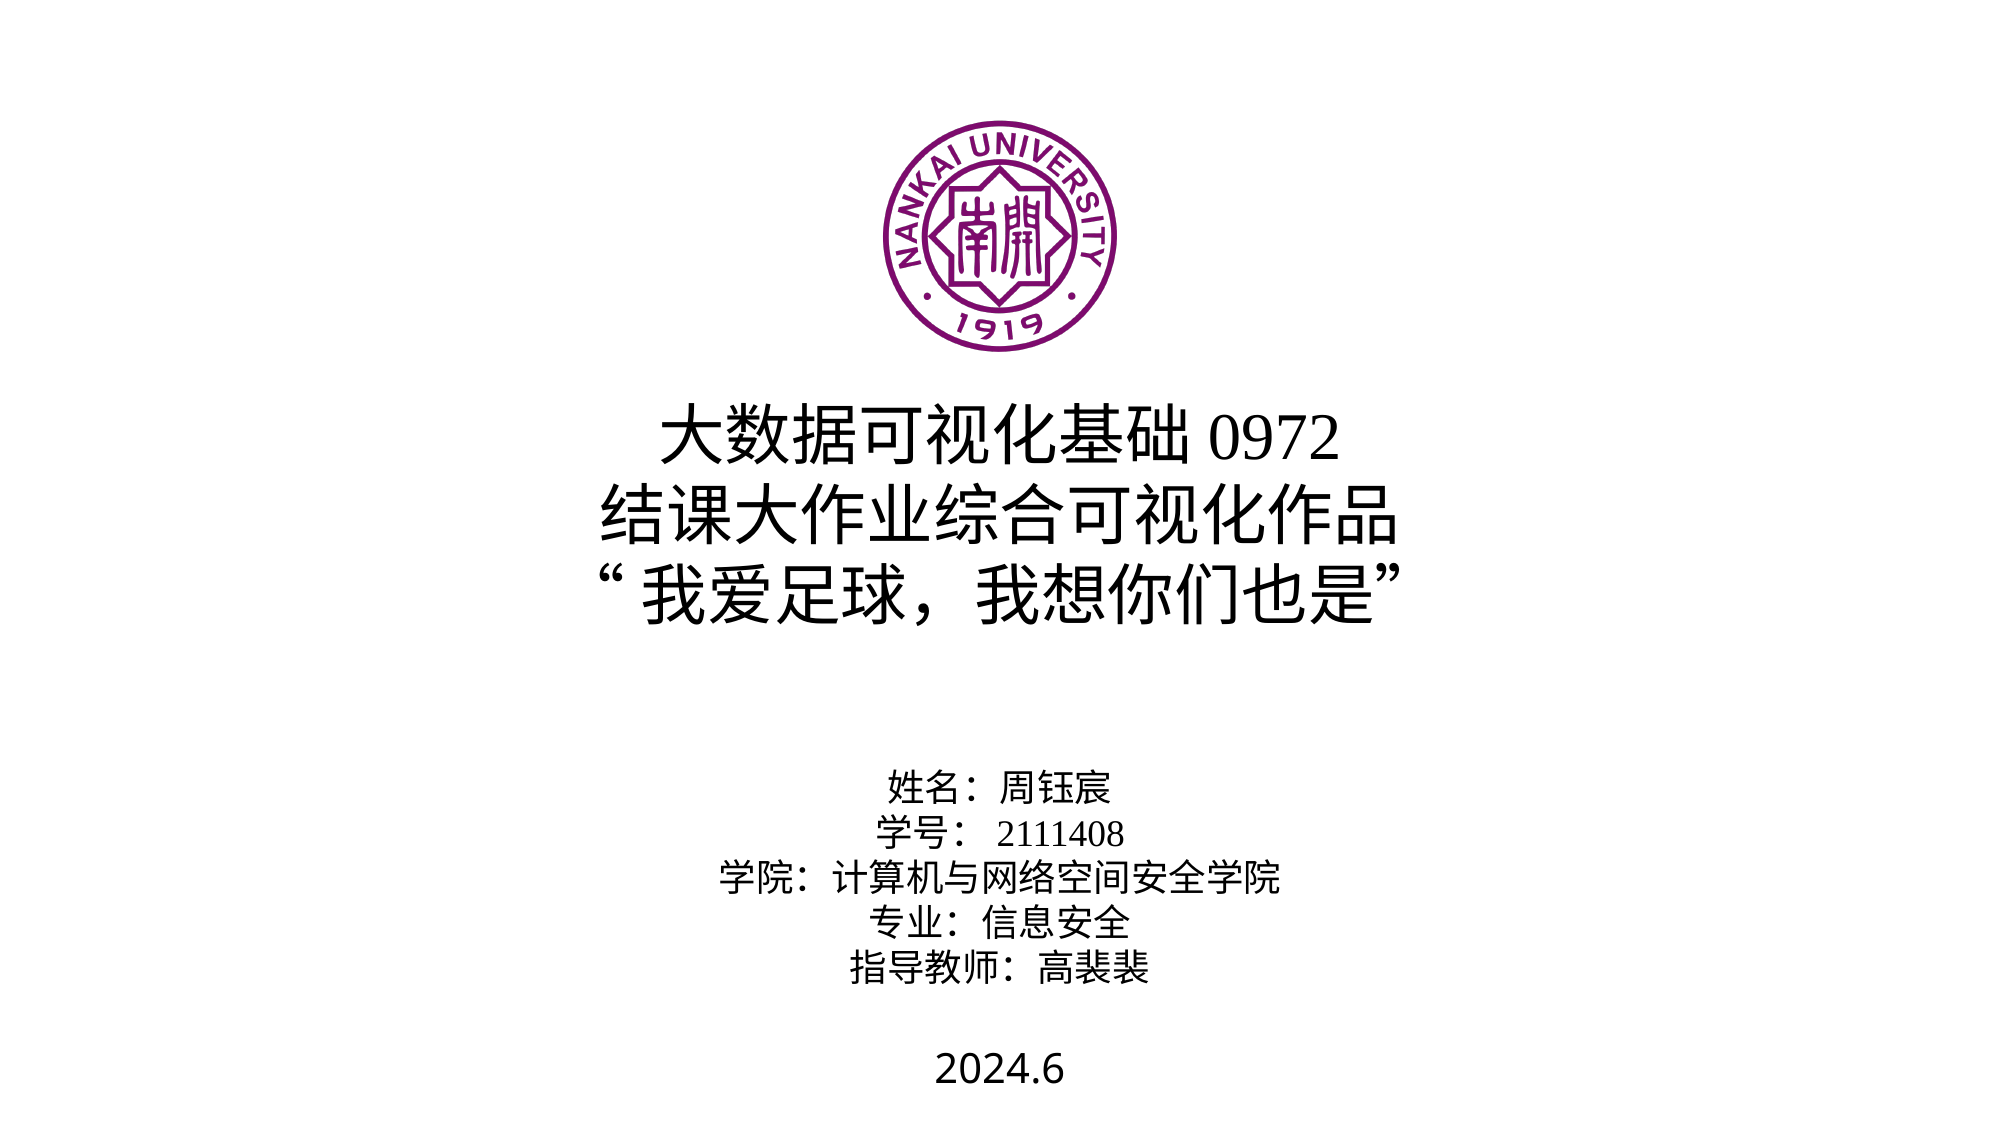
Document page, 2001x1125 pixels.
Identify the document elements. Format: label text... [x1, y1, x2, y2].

text_box 姓名：周钰宸 学号：2111408 学院：计算机与网络空间安全学院 专业：信息安全 指导教师：高裴裴 [442, 756, 1558, 997]
text_box 2024.6 [879, 1009, 1121, 1104]
text_box 大数据可视化基础0972 结课大作业综合可视化作品 “我爱足球，我想你们也是” [238, 385, 1762, 641]
picture [879, 115, 1121, 357]
